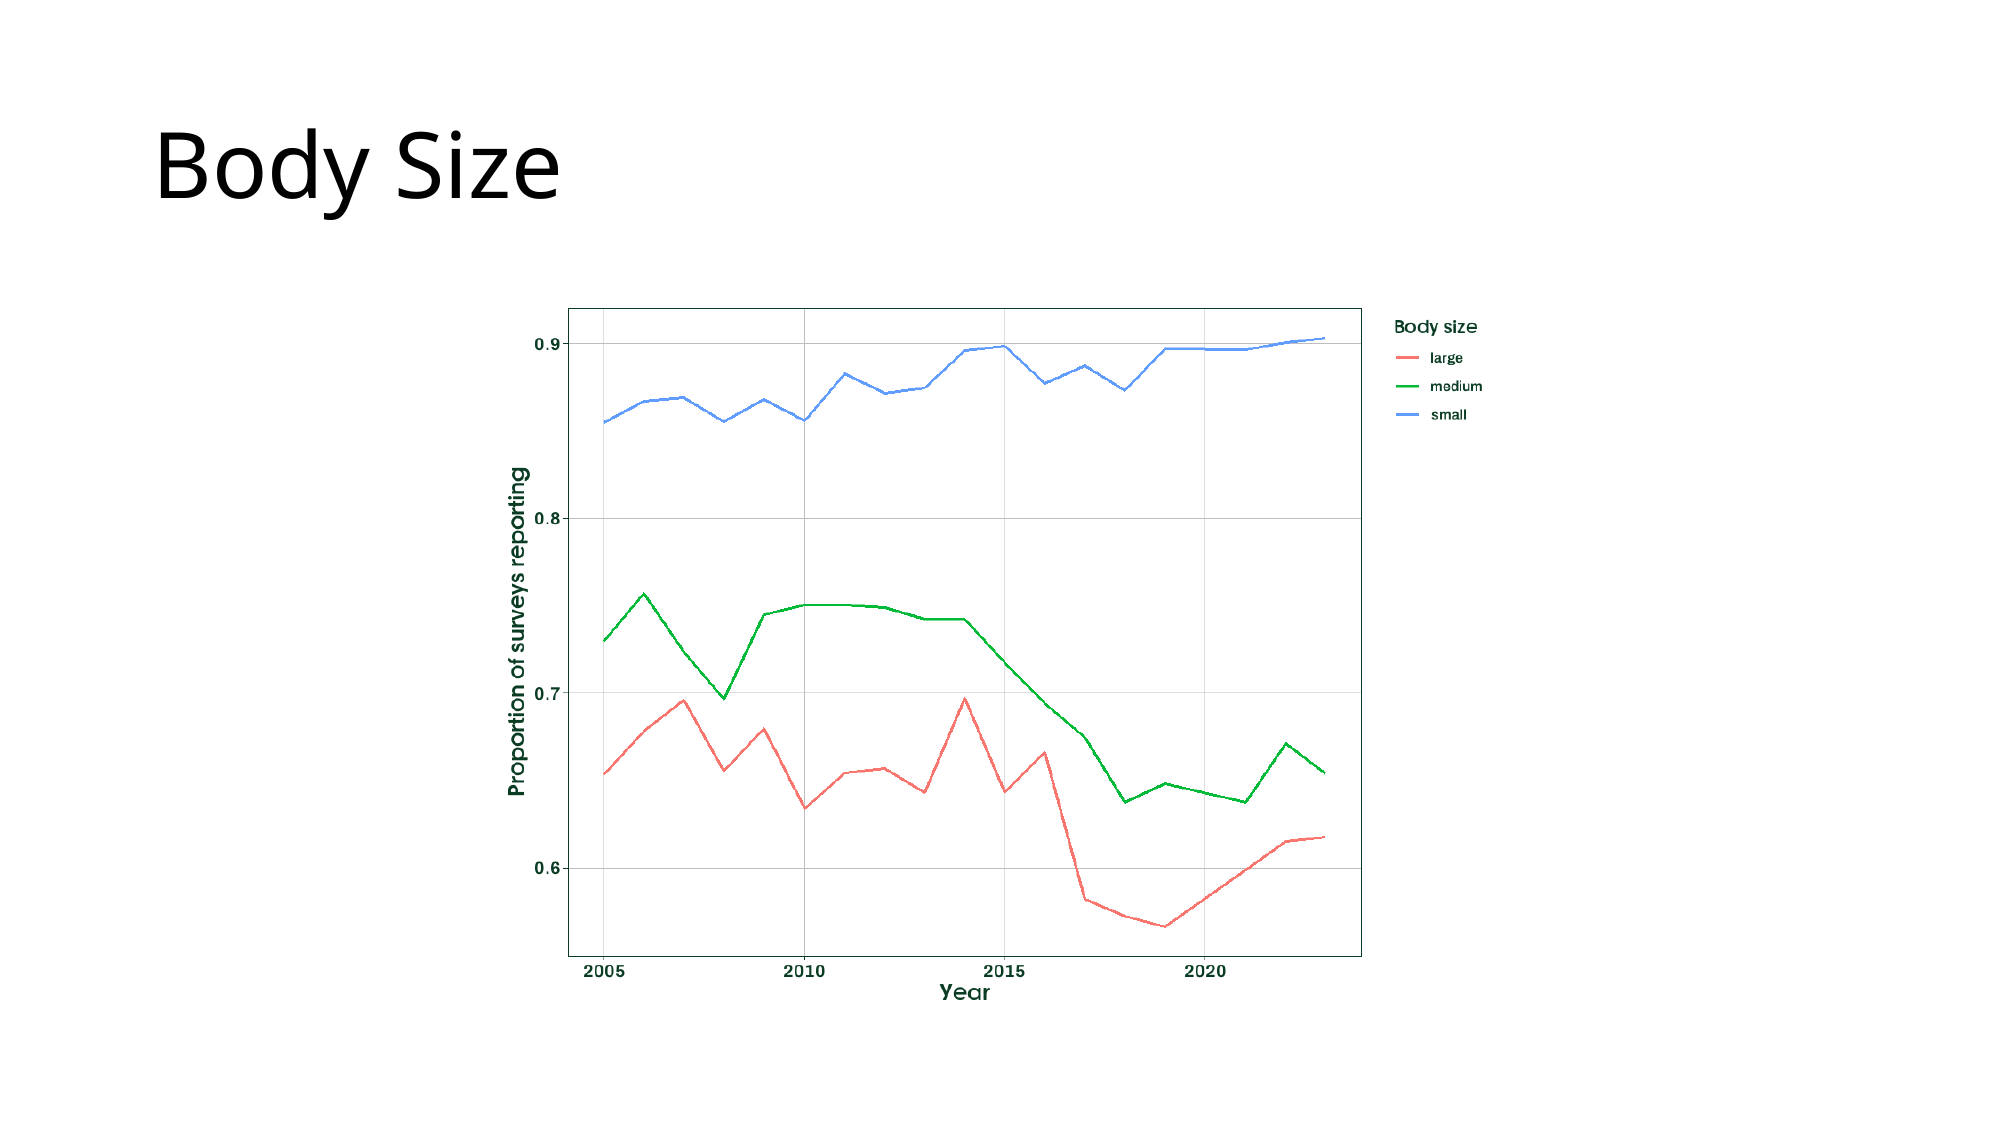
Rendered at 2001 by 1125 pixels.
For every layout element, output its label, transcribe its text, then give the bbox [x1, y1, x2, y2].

title Body Size [137, 59, 1863, 278]
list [499, 298, 1501, 1014]
